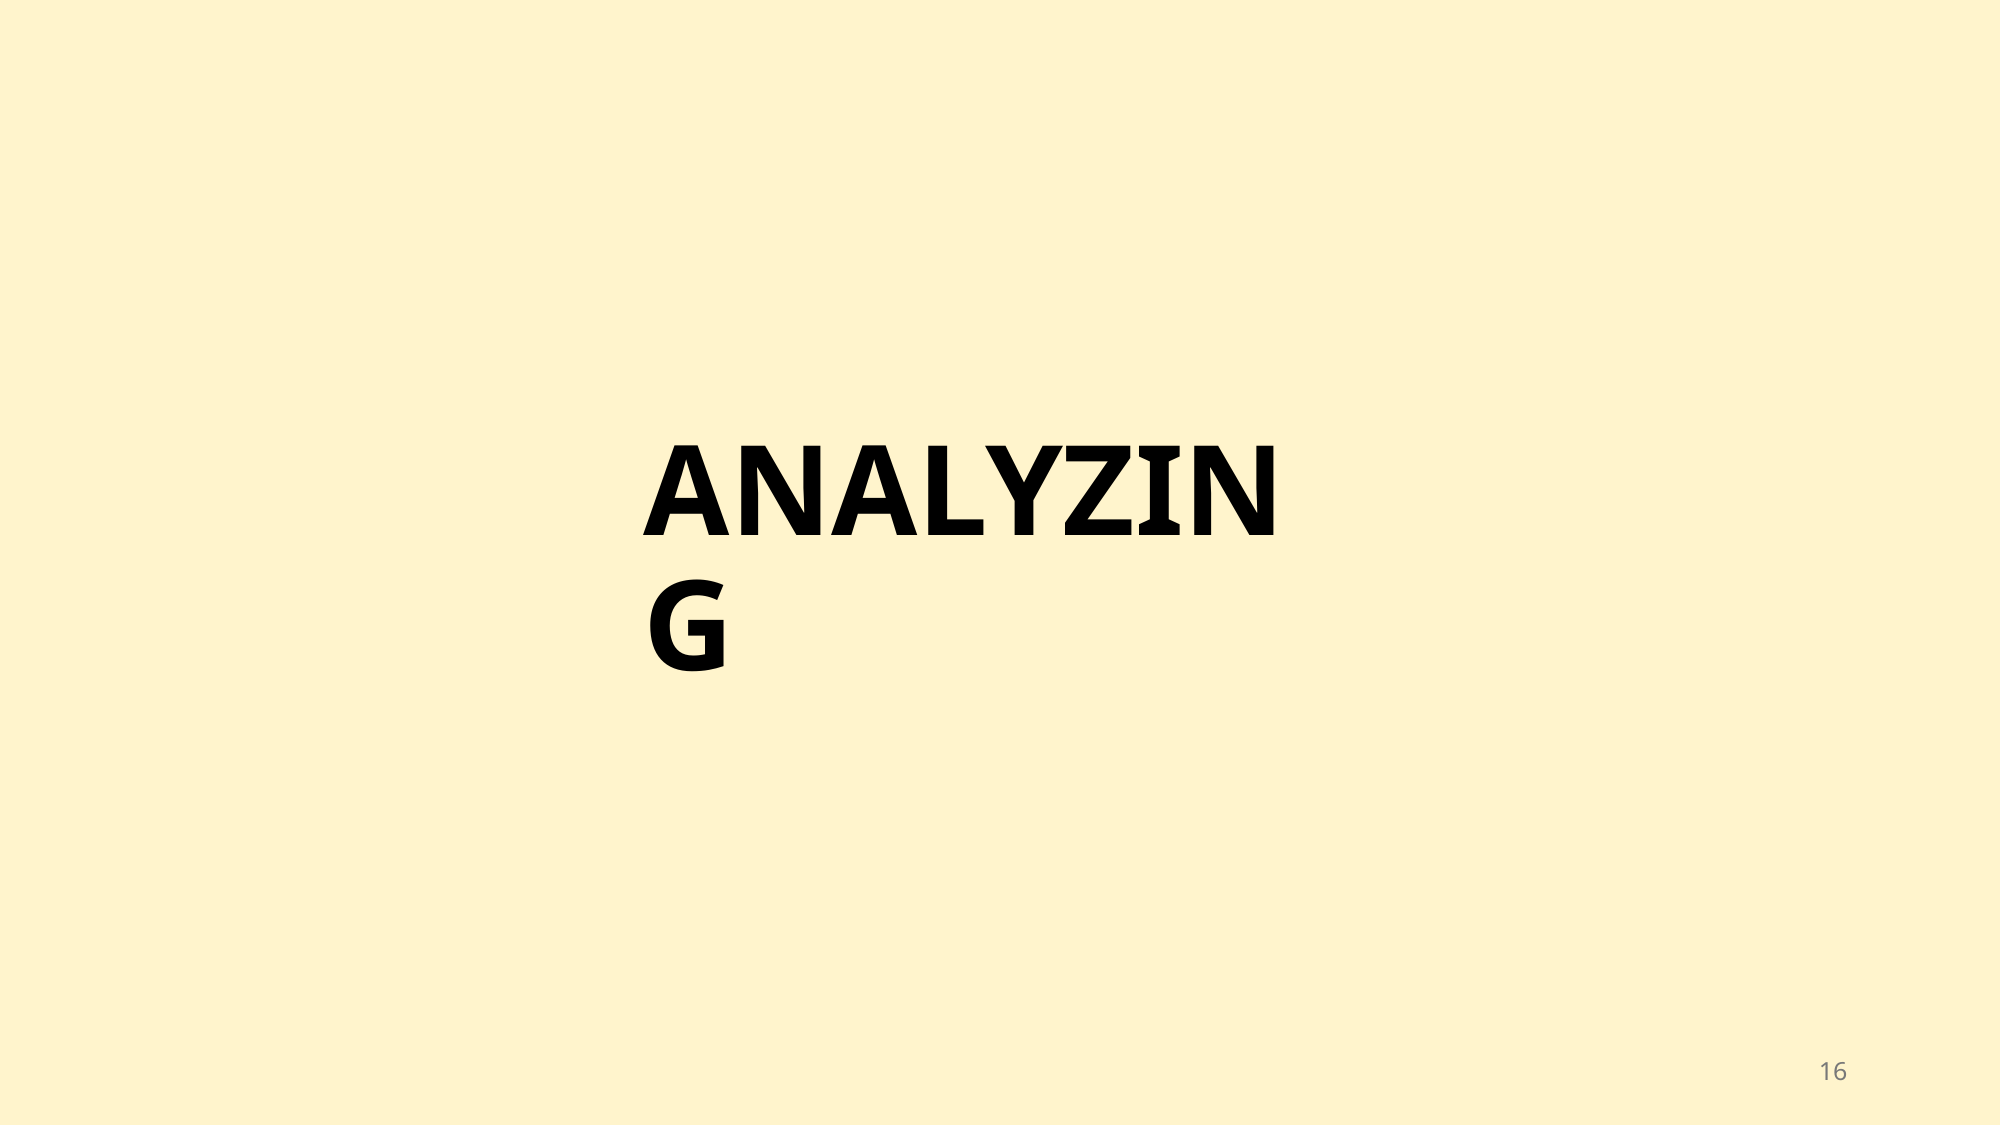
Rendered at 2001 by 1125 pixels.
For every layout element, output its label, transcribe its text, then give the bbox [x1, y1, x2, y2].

title ANALYZING [628, 453, 1372, 672]
slide_number 16 [1412, 1042, 1863, 1103]
